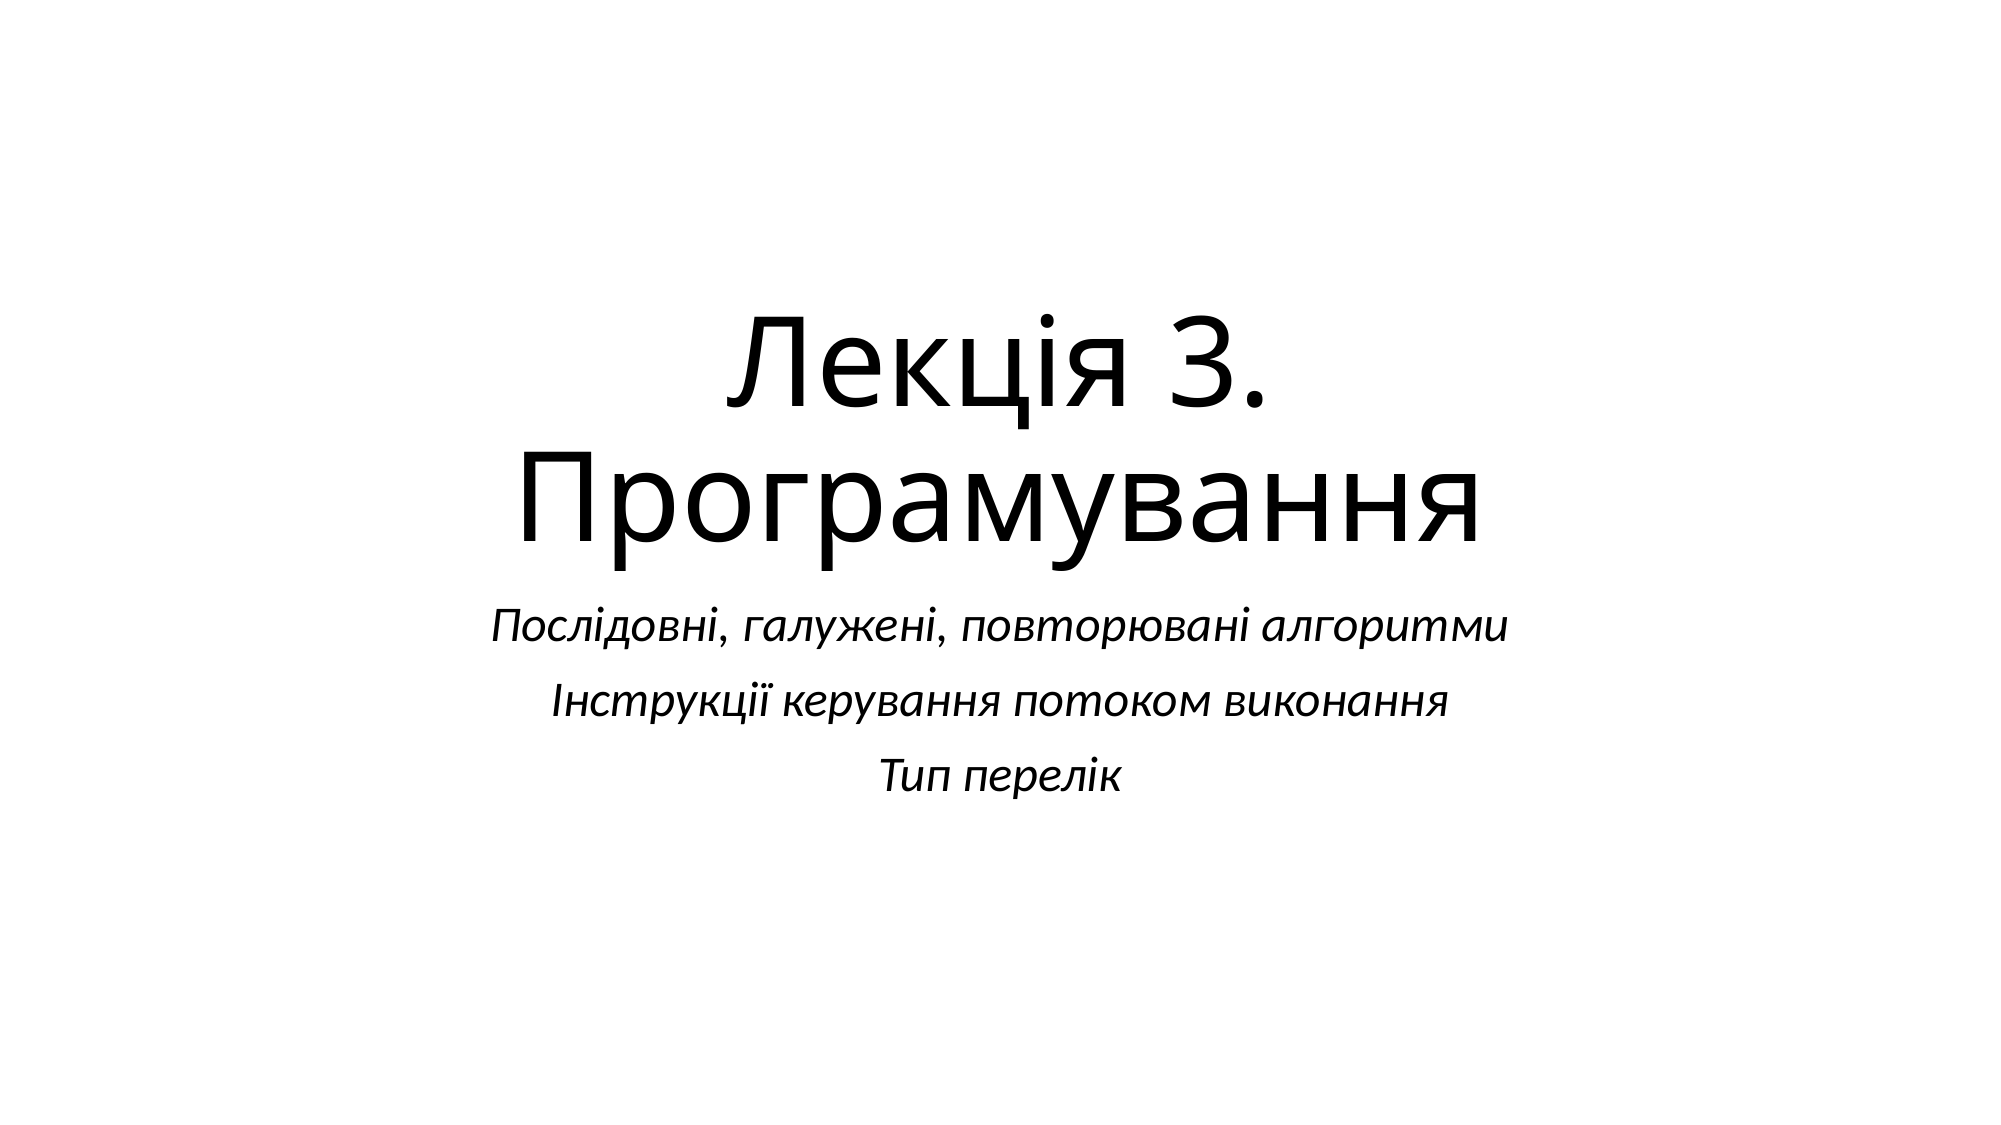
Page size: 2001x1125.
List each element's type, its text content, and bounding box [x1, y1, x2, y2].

subtitle Послідовні, галужені, повторювані алгоритми Інструкції керування потоком виконання Тип перелік [249, 590, 1750, 863]
title Лекція 3. Програмування [249, 184, 1750, 576]
